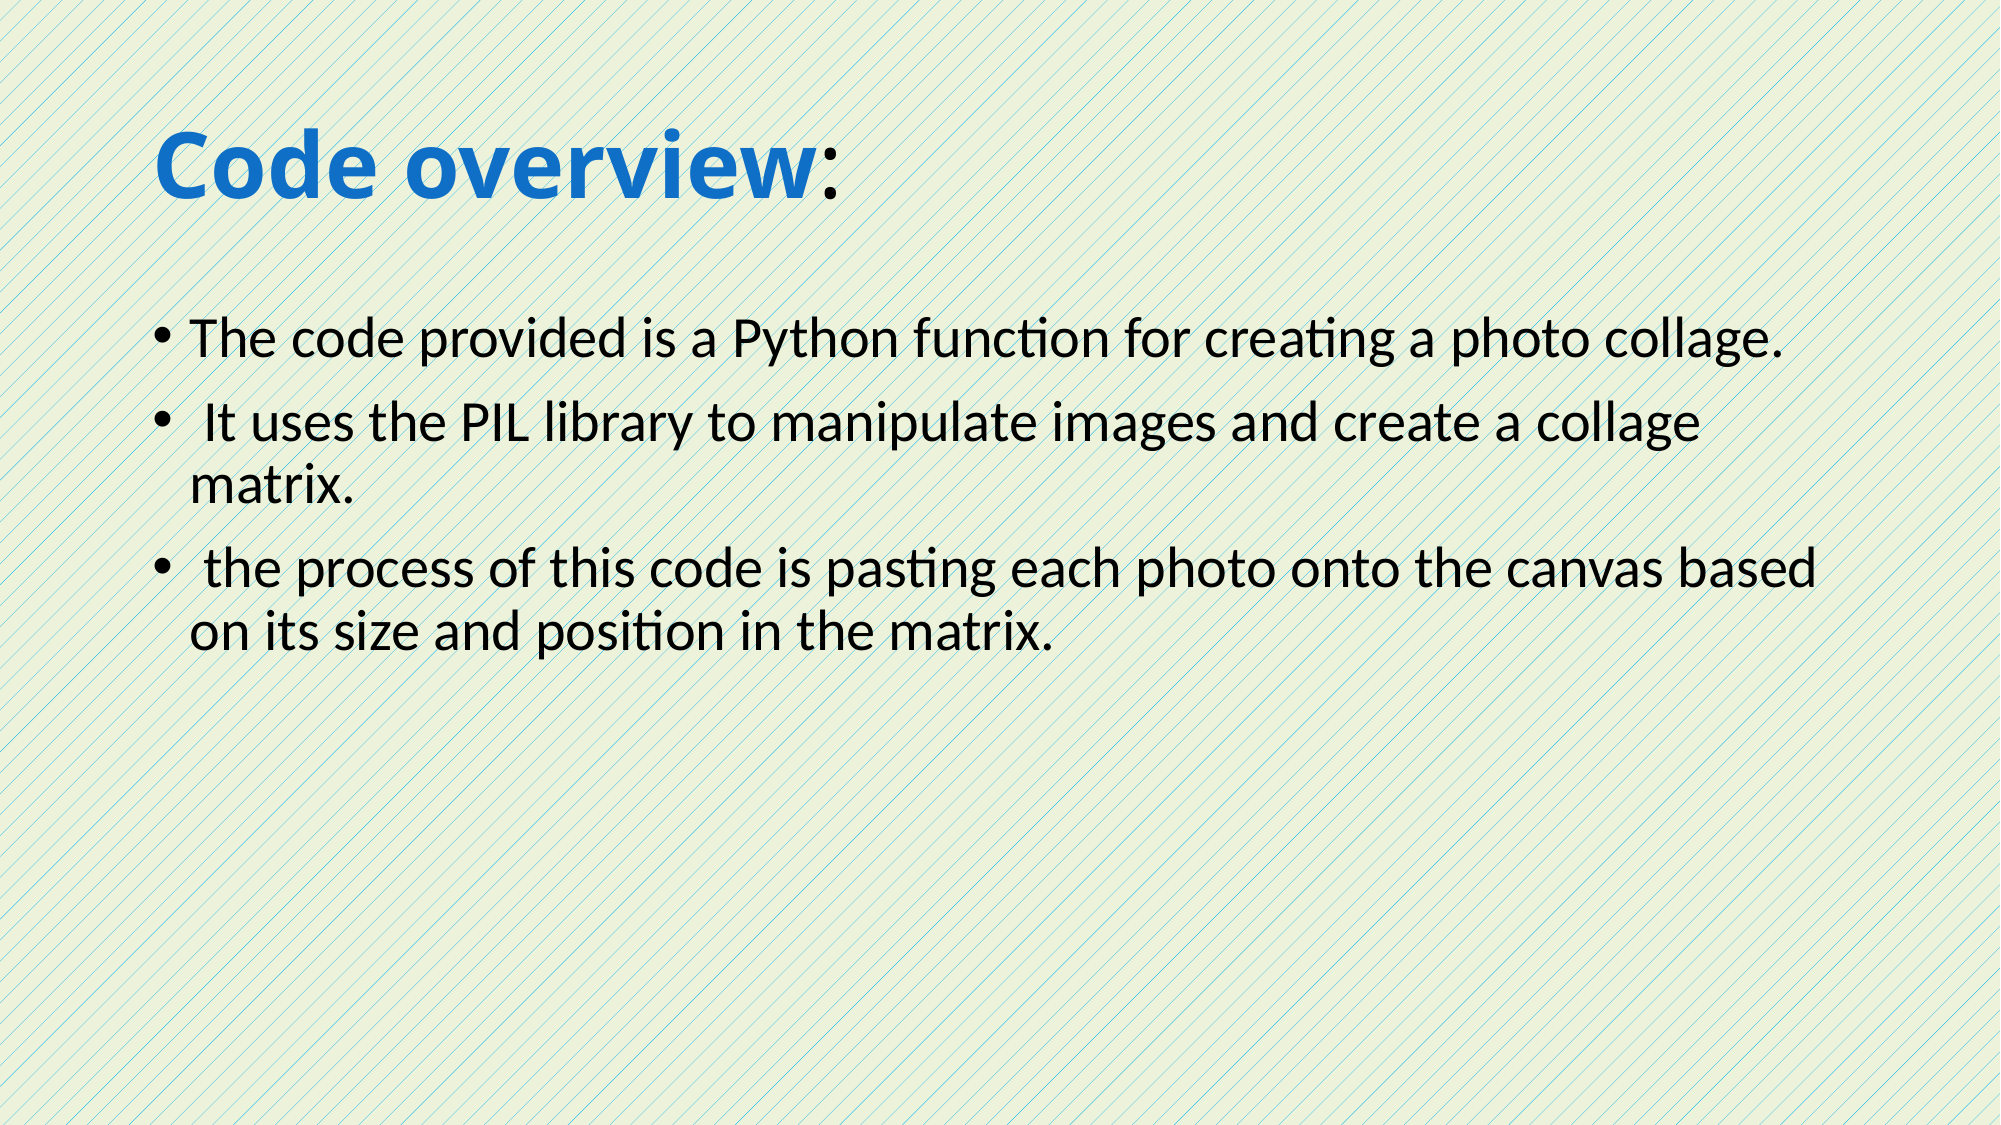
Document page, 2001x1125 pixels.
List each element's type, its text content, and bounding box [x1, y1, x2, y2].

picture [1863, 0, 1944, 81]
picture [1654, 1014, 1767, 1125]
picture [1184, 278, 1206, 299]
picture [1759, 884, 2000, 1125]
picture [1059, 278, 1081, 299]
picture [1842, 0, 1903, 59]
picture [546, 1014, 659, 1125]
picture [839, 1014, 951, 1125]
picture [1790, 278, 1813, 299]
picture [1811, 278, 1834, 299]
picture [316, 0, 376, 59]
picture [1372, 278, 1395, 299]
picture [149, 1014, 261, 1125]
picture [254, 1014, 366, 1125]
picture [233, 1014, 345, 1125]
picture [0, 385, 137, 523]
picture [1508, 1014, 1620, 1125]
picture [1017, 278, 1039, 299]
picture [139, 278, 161, 299]
picture [400, 1014, 512, 1125]
picture [1257, 0, 1317, 59]
picture [1822, 947, 2000, 1125]
picture [0, 0, 105, 105]
picture [212, 1014, 324, 1125]
picture [191, 1014, 303, 1125]
picture [1863, 278, 2000, 416]
picture [0, 970, 137, 1108]
picture [1780, 0, 1840, 59]
picture [881, 1014, 993, 1125]
picture [912, 278, 935, 299]
picture [1508, 0, 1568, 59]
picture [797, 0, 857, 59]
picture [0, 677, 137, 815]
picture [829, 278, 851, 299]
picture [212, 0, 272, 59]
picture [0, 740, 137, 878]
picture [525, 1014, 638, 1125]
picture [818, 1014, 930, 1125]
picture [1152, 0, 1213, 59]
picture [776, 0, 836, 59]
picture [735, 1014, 847, 1125]
picture [327, 278, 349, 299]
picture [1571, 1014, 1683, 1125]
picture [1863, 69, 2000, 207]
picture [0, 301, 137, 439]
picture [850, 278, 872, 299]
picture [0, 71, 137, 209]
picture [965, 1014, 1077, 1125]
picture [0, 844, 137, 983]
picture [1289, 278, 1311, 299]
picture [1069, 1014, 1181, 1125]
picture [1968, 1093, 2000, 1125]
picture [1863, 89, 2000, 228]
picture [0, 761, 137, 899]
picture [1749, 278, 1771, 299]
picture [1550, 1014, 1662, 1125]
picture [1821, 0, 1882, 59]
picture [0, 0, 21, 21]
picture [672, 0, 732, 59]
picture [724, 278, 747, 299]
picture [337, 0, 397, 59]
picture [0, 0, 126, 126]
picture [1863, 382, 2000, 520]
picture [693, 1014, 805, 1125]
picture [295, 0, 355, 59]
picture [0, 489, 137, 627]
picture [1581, 278, 1604, 299]
picture [1863, 842, 2000, 980]
picture [1644, 278, 1666, 299]
picture [933, 278, 956, 299]
picture [0, 782, 137, 920]
picture [0, 238, 137, 376]
picture [1770, 278, 1792, 299]
picture [1863, 48, 2000, 186]
picture [1738, 1014, 1850, 1125]
picture [1131, 0, 1192, 59]
picture [1863, 508, 2000, 646]
picture [1675, 0, 1735, 59]
picture [588, 1014, 700, 1125]
picture [860, 0, 920, 59]
picture [1863, 340, 2000, 479]
picture [0, 510, 137, 648]
picture [630, 1014, 742, 1125]
picture [1226, 278, 1248, 299]
picture [1456, 278, 1478, 299]
picture [1163, 278, 1186, 299]
picture [452, 278, 475, 299]
picture [651, 0, 711, 59]
picture [358, 0, 418, 59]
picture [1801, 926, 2000, 1125]
picture [1236, 1014, 1348, 1125]
picture [1947, 1072, 2000, 1125]
picture [1633, 1014, 1746, 1125]
picture [494, 278, 517, 299]
picture [1215, 0, 1275, 59]
picture [1194, 0, 1254, 59]
picture [243, 278, 266, 299]
picture [337, 1014, 450, 1125]
picture [1090, 1014, 1202, 1125]
picture [1863, 0, 1923, 60]
picture [1404, 1014, 1516, 1125]
picture [1101, 278, 1123, 299]
picture [0, 217, 137, 355]
picture [1863, 131, 2000, 270]
picture [160, 278, 182, 299]
picture [703, 278, 726, 299]
picture [1027, 1014, 1139, 1125]
picture [0, 468, 137, 606]
picture [442, 0, 502, 59]
picture [1717, 1014, 1829, 1125]
picture [1863, 173, 2000, 311]
picture [348, 278, 370, 299]
picture [24, 1012, 137, 1125]
picture [776, 1014, 889, 1125]
picture [505, 1014, 617, 1125]
picture [525, 0, 585, 59]
picture [662, 278, 684, 299]
picture [1424, 1014, 1537, 1125]
picture [943, 0, 1004, 59]
picture [0, 322, 137, 460]
picture [0, 343, 137, 481]
picture [1686, 278, 1708, 299]
picture [0, 405, 137, 544]
picture [264, 278, 287, 299]
picture [1863, 0, 1965, 102]
picture [86, 1014, 199, 1125]
picture [1299, 1014, 1411, 1125]
picture [1205, 278, 1227, 299]
picture [1863, 633, 2000, 771]
picture [902, 1014, 1014, 1125]
picture [379, 0, 439, 59]
picture [1696, 0, 1756, 59]
picture [985, 0, 1045, 59]
picture [1800, 0, 1861, 59]
picture [1612, 0, 1673, 59]
picture [515, 278, 537, 299]
picture [1111, 0, 1171, 59]
picture [1069, 0, 1129, 59]
title Code overview: [137, 59, 1863, 278]
picture [1487, 0, 1547, 59]
picture [1863, 863, 2000, 1001]
picture [713, 0, 774, 59]
picture [1863, 215, 2000, 353]
picture [1728, 278, 1750, 299]
picture [1863, 591, 2000, 729]
picture [463, 1014, 575, 1125]
picture [233, 0, 293, 59]
picture [0, 531, 137, 669]
picture [1121, 278, 1144, 299]
picture [296, 1014, 408, 1125]
picture [0, 0, 63, 63]
picture [0, 635, 137, 774]
picture [567, 0, 627, 59]
picture [1257, 1014, 1369, 1125]
picture [1362, 1014, 1474, 1125]
picture [0, 259, 137, 397]
picture [1519, 278, 1541, 299]
picture [1466, 0, 1526, 59]
picture [1863, 779, 2000, 918]
picture [714, 1014, 826, 1125]
picture [787, 278, 809, 299]
picture [1863, 717, 2000, 855]
picture [358, 1014, 470, 1125]
picture [682, 278, 705, 299]
picture [1863, 570, 2000, 709]
picture [536, 278, 558, 299]
picture [0, 155, 137, 293]
picture [1863, 319, 2000, 458]
picture [1863, 612, 2000, 750]
picture [1905, 1030, 2000, 1125]
picture [1759, 0, 1819, 59]
picture [871, 278, 893, 299]
picture [0, 949, 137, 1087]
picture [954, 278, 977, 299]
picture [275, 1014, 387, 1125]
picture [0, 824, 137, 962]
picture [253, 0, 314, 59]
picture [0, 928, 137, 1066]
picture [1863, 800, 2000, 939]
picture [881, 0, 941, 59]
picture [66, 1014, 178, 1125]
picture [1006, 1014, 1119, 1125]
picture [1665, 278, 1687, 299]
picture [1863, 445, 2000, 583]
picture [442, 1014, 554, 1125]
picture [390, 278, 412, 299]
picture [1863, 529, 2000, 667]
picture [1278, 1014, 1390, 1125]
picture [0, 907, 137, 1045]
picture [285, 278, 308, 299]
picture [45, 1014, 157, 1125]
picture [1863, 6, 2000, 144]
picture [1926, 1051, 2000, 1125]
picture [1435, 278, 1457, 299]
picture [1863, 403, 2000, 541]
picture [1623, 278, 1645, 299]
picture [745, 278, 767, 299]
picture [1863, 738, 2000, 876]
picture [306, 278, 328, 299]
picture [0, 656, 137, 795]
picture [651, 1014, 763, 1125]
picture [985, 1014, 1098, 1125]
picture [1863, 424, 2000, 562]
picture [1320, 0, 1380, 59]
picture [1863, 758, 2000, 897]
picture [818, 0, 878, 59]
picture [484, 1014, 596, 1125]
picture [0, 698, 137, 836]
picture [149, 0, 209, 59]
picture [1477, 278, 1499, 299]
picture [1602, 278, 1625, 299]
picture [1268, 278, 1290, 299]
picture [891, 278, 914, 299]
picture [1529, 1014, 1641, 1125]
picture [1863, 696, 2000, 834]
picture [672, 1014, 784, 1125]
picture [0, 0, 167, 167]
picture [1560, 278, 1583, 299]
picture [557, 278, 579, 299]
picture [1863, 487, 2000, 625]
picture [1331, 278, 1353, 299]
picture [808, 278, 830, 299]
picture [0, 0, 42, 42]
picture [432, 278, 454, 299]
picture [1863, 0, 1986, 123]
picture [1080, 278, 1102, 299]
picture [1863, 549, 2000, 688]
picture [473, 278, 496, 299]
picture [1403, 0, 1463, 59]
picture [1487, 1014, 1599, 1125]
picture [996, 278, 1018, 299]
picture [421, 0, 481, 59]
picture [0, 364, 137, 502]
picture [567, 1014, 680, 1125]
picture [922, 0, 983, 59]
picture [0, 614, 137, 753]
picture [860, 1014, 972, 1125]
picture [1863, 27, 2000, 165]
picture [1142, 278, 1165, 299]
picture [599, 278, 621, 299]
picture [1863, 361, 2000, 499]
picture [0, 134, 137, 272]
picture [0, 92, 137, 230]
picture [1361, 0, 1422, 59]
picture [0, 113, 137, 251]
picture [3, 991, 137, 1125]
picture [1048, 0, 1108, 59]
picture [1613, 1014, 1725, 1125]
picture [0, 0, 188, 188]
picture [975, 278, 997, 299]
picture [609, 0, 669, 59]
picture [766, 278, 788, 299]
picture [223, 278, 245, 299]
picture [483, 0, 544, 59]
picture [1310, 278, 1332, 299]
picture [1863, 988, 2000, 1125]
picture [1738, 0, 1798, 59]
picture [1382, 0, 1443, 59]
picture [1173, 0, 1234, 59]
picture [1299, 0, 1359, 59]
picture [1540, 278, 1562, 299]
picture [0, 278, 140, 418]
picture [400, 0, 460, 59]
picture [411, 278, 433, 299]
picture [0, 447, 137, 585]
picture [546, 0, 606, 59]
picture [274, 0, 335, 59]
picture [692, 0, 753, 59]
picture [1424, 0, 1484, 59]
picture [755, 1014, 868, 1125]
picture [641, 278, 663, 299]
picture [0, 594, 137, 732]
picture [1038, 278, 1060, 299]
picture [1414, 278, 1436, 299]
picture [1832, 278, 1855, 299]
picture [1884, 1009, 2000, 1125]
picture [1383, 1014, 1495, 1125]
picture [0, 552, 137, 690]
picture [1863, 194, 2000, 332]
picture [1247, 278, 1269, 299]
picture [1048, 1014, 1160, 1125]
picture [1592, 1014, 1704, 1125]
picture [0, 719, 137, 857]
picture [1194, 1014, 1307, 1125]
picture [1571, 0, 1631, 59]
picture [755, 0, 815, 59]
picture [1550, 0, 1610, 59]
picture [839, 0, 899, 59]
picture [1989, 1114, 2000, 1125]
picture [1591, 0, 1652, 59]
picture [107, 1014, 220, 1125]
picture [379, 1014, 491, 1125]
picture [1278, 0, 1338, 59]
picture [1863, 299, 2000, 437]
picture [0, 886, 137, 1024]
picture [0, 0, 146, 146]
picture [1445, 0, 1505, 59]
picture [902, 0, 962, 59]
picture [1498, 278, 1520, 299]
picture [128, 1014, 241, 1125]
picture [588, 0, 648, 59]
picture [1320, 1014, 1432, 1125]
picture [797, 1014, 909, 1125]
picture [1780, 905, 2000, 1125]
picture [1351, 278, 1374, 299]
picture [316, 1014, 429, 1125]
picture [964, 0, 1024, 59]
picture [1707, 278, 1729, 299]
picture [463, 0, 523, 59]
picture [369, 278, 391, 299]
picture [1863, 236, 2000, 374]
picture [1027, 0, 1087, 59]
list The code provided is a Python function for creating a photo collage. It uses the PIL library to manipulate images and create a collage matrix. the process of this code is pasting each photo onto the canvas based on its size and position in the matrix. [137, 299, 1863, 1014]
picture [1863, 257, 2000, 395]
picture [504, 0, 565, 59]
picture [944, 1014, 1056, 1125]
picture [170, 0, 230, 59]
picture [1393, 278, 1416, 299]
picture [1006, 0, 1066, 59]
picture [1696, 1014, 1808, 1125]
picture [1843, 968, 2000, 1125]
picture [0, 573, 137, 711]
picture [191, 0, 251, 59]
picture [1111, 1014, 1223, 1125]
picture [578, 278, 600, 299]
picture [609, 1014, 721, 1125]
picture [1675, 1014, 1788, 1125]
picture [1863, 675, 2000, 813]
picture [0, 0, 84, 84]
picture [1090, 0, 1150, 59]
picture [0, 865, 137, 1004]
picture [620, 278, 642, 299]
picture [181, 278, 203, 299]
picture [1466, 1014, 1578, 1125]
picture [0, 175, 137, 314]
picture [1654, 0, 1714, 59]
picture [1445, 1014, 1558, 1125]
picture [0, 196, 137, 335]
picture [170, 1014, 282, 1125]
picture [1341, 0, 1401, 59]
picture [1132, 1014, 1244, 1125]
picture [1236, 0, 1296, 59]
picture [1341, 1014, 1453, 1125]
picture [1863, 110, 2000, 249]
picture [0, 426, 137, 565]
picture [1853, 152, 2000, 299]
picture [202, 278, 224, 299]
picture [1633, 0, 1693, 59]
picture [421, 1014, 533, 1125]
picture [1863, 466, 2000, 604]
picture [1529, 0, 1589, 59]
picture [1153, 1014, 1265, 1125]
picture [1863, 821, 2000, 959]
picture [1174, 1014, 1286, 1125]
picture [1215, 1014, 1328, 1125]
picture [1863, 654, 2000, 792]
picture [734, 0, 795, 59]
picture [1717, 0, 1777, 59]
picture [630, 0, 690, 59]
picture [0, 803, 137, 941]
picture [923, 1014, 1035, 1125]
